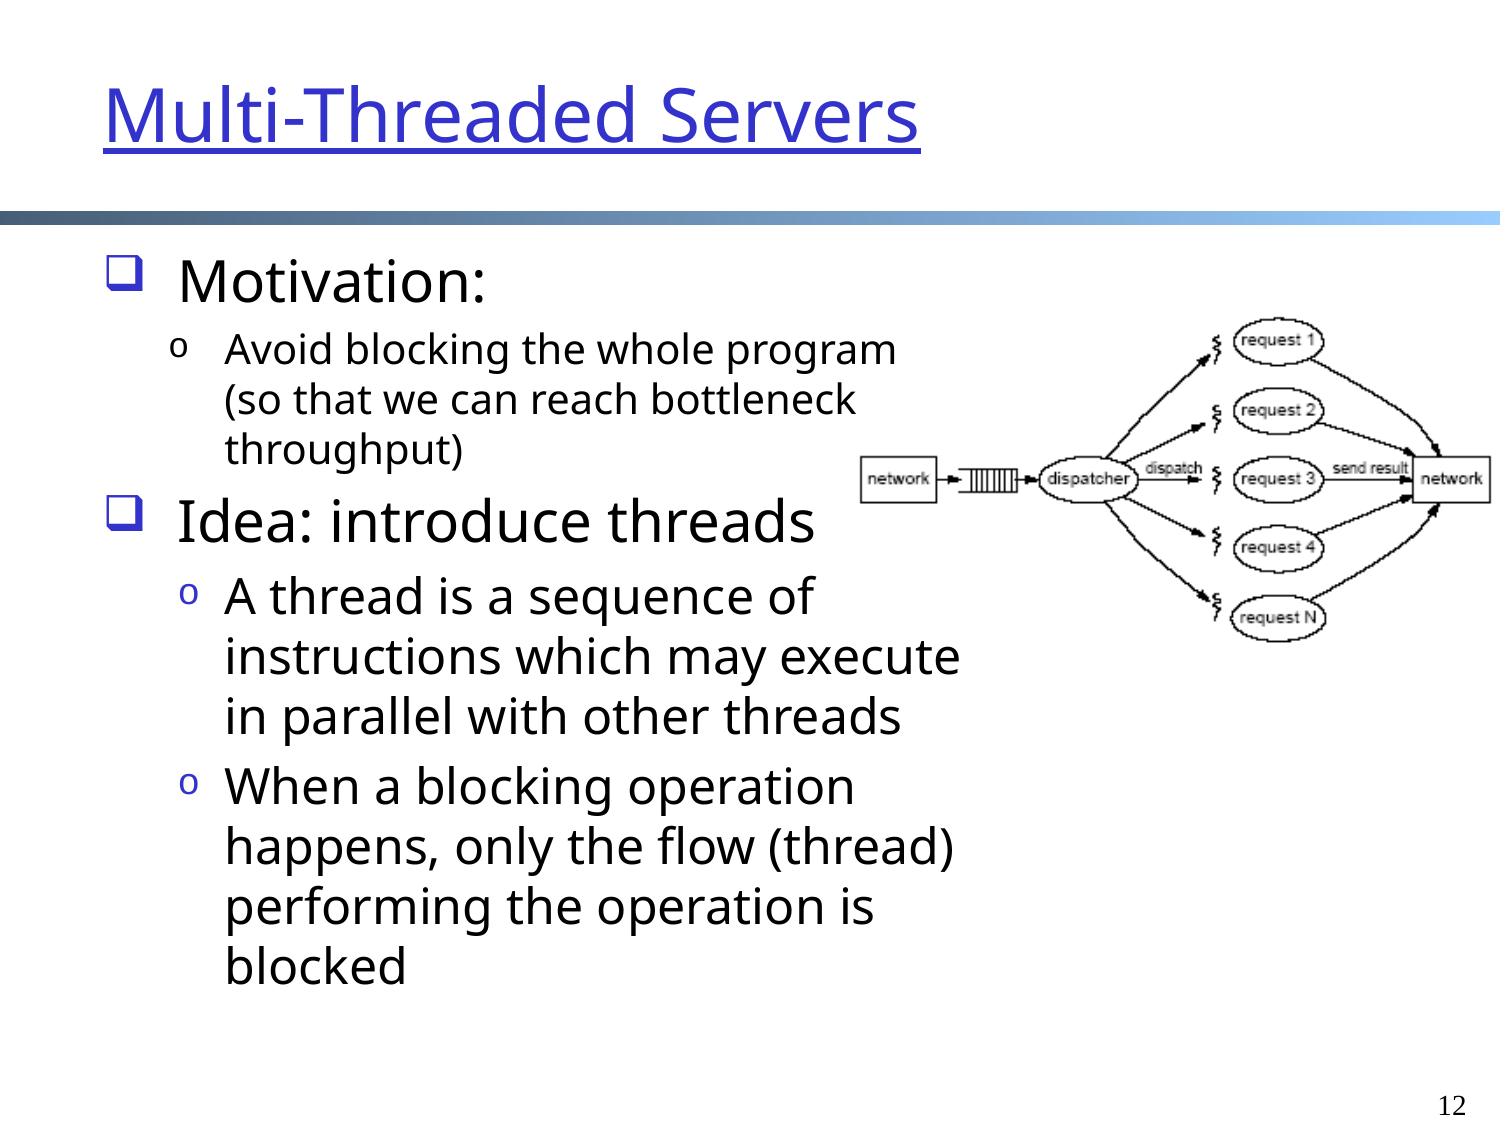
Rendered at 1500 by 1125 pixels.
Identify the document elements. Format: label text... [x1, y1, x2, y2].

list Motivation: Avoid blocking the whole program (so that we can reach bottleneck throughput) Idea: introduce threads A thread is a sequence of instructions which may execute in parallel with other threads When a blocking operation happens, only the flow (thread) performing the operation is blocked [87, 236, 989, 1067]
slide_number 12 [1406, 1078, 1482, 1125]
title Multi-Threaded Servers [87, 18, 1363, 207]
picture [836, 307, 1500, 648]
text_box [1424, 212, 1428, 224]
